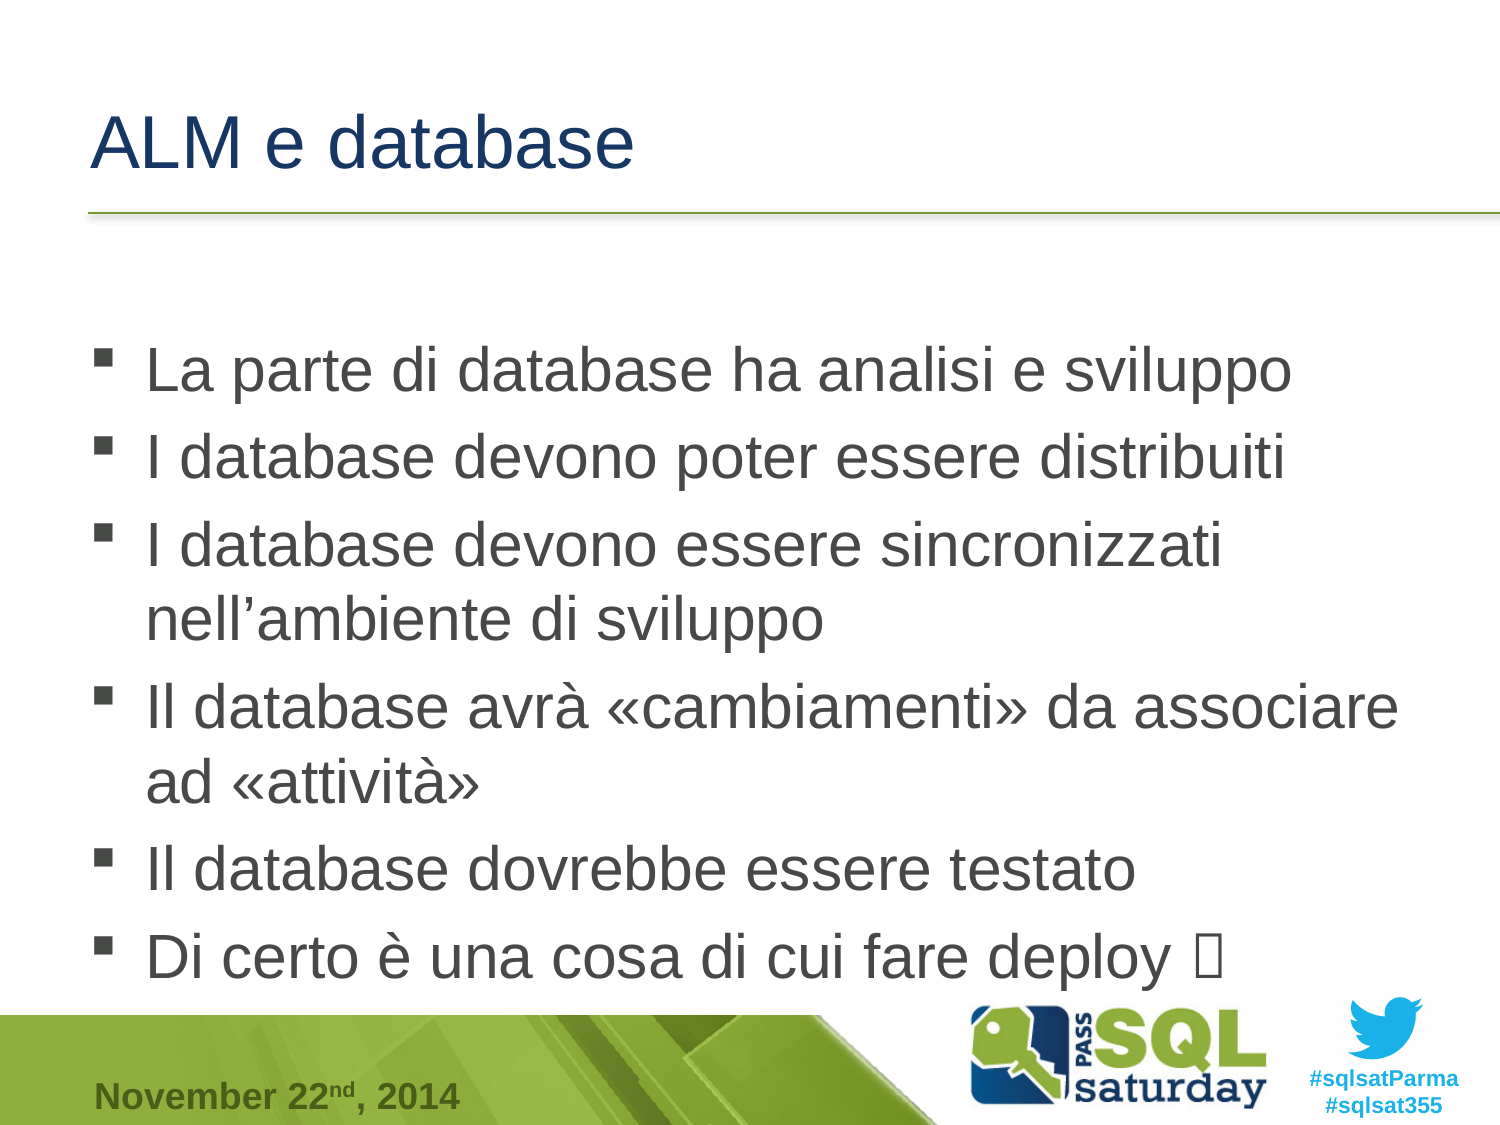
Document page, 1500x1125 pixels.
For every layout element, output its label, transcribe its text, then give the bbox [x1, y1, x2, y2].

picture [0, 1004, 1282, 1125]
title ALM e database [75, 45, 1425, 233]
picture [1332, 974, 1439, 1082]
list La parte di database ha analisi e sviluppo I database devono poter essere distribuiti I database devono essere sincronizzati nell’ambiente di sviluppo Il database avrà «cambiamenti» da associare ad «attività» Il database dovrebbe essere testato Di certo è una cosa di cui fare deploy  [74, 233, 1427, 1004]
